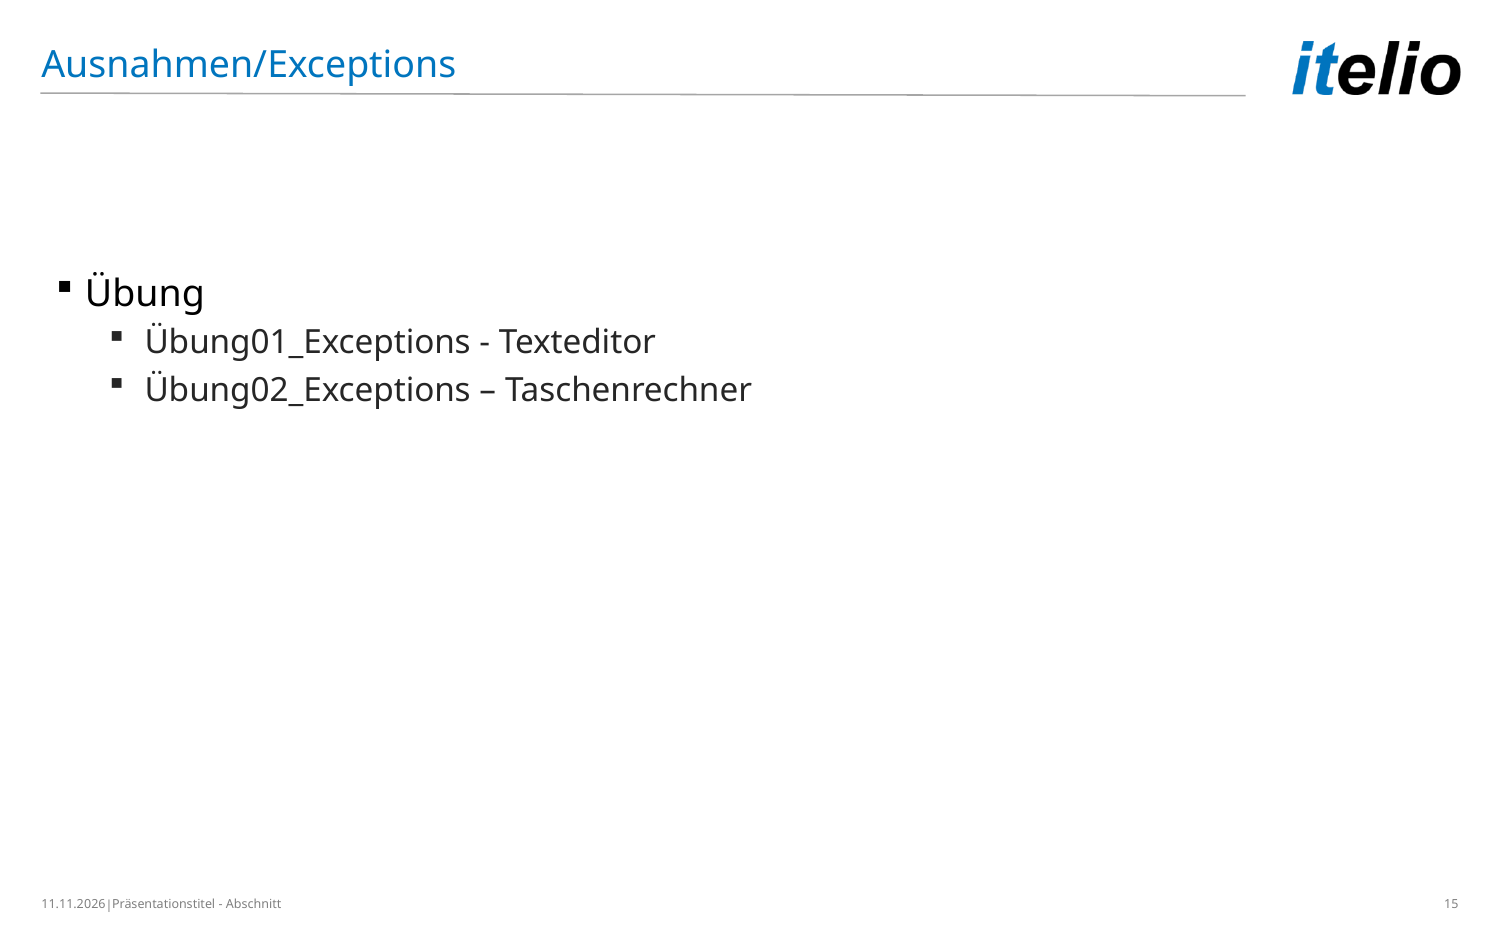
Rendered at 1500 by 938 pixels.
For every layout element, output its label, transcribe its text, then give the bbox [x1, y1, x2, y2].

footer Präsentationstitel - Abschnitt [112, 893, 1412, 916]
list Ausnahmen/Exceptions [41, 41, 1193, 83]
slide_number 15 [1416, 893, 1459, 916]
picture [1289, 41, 1461, 95]
list Übung Übung01_Exceptions - Texteditor Übung02_Exceptions – Taschenrechner [41, 138, 1459, 883]
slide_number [41, 893, 112, 916]
